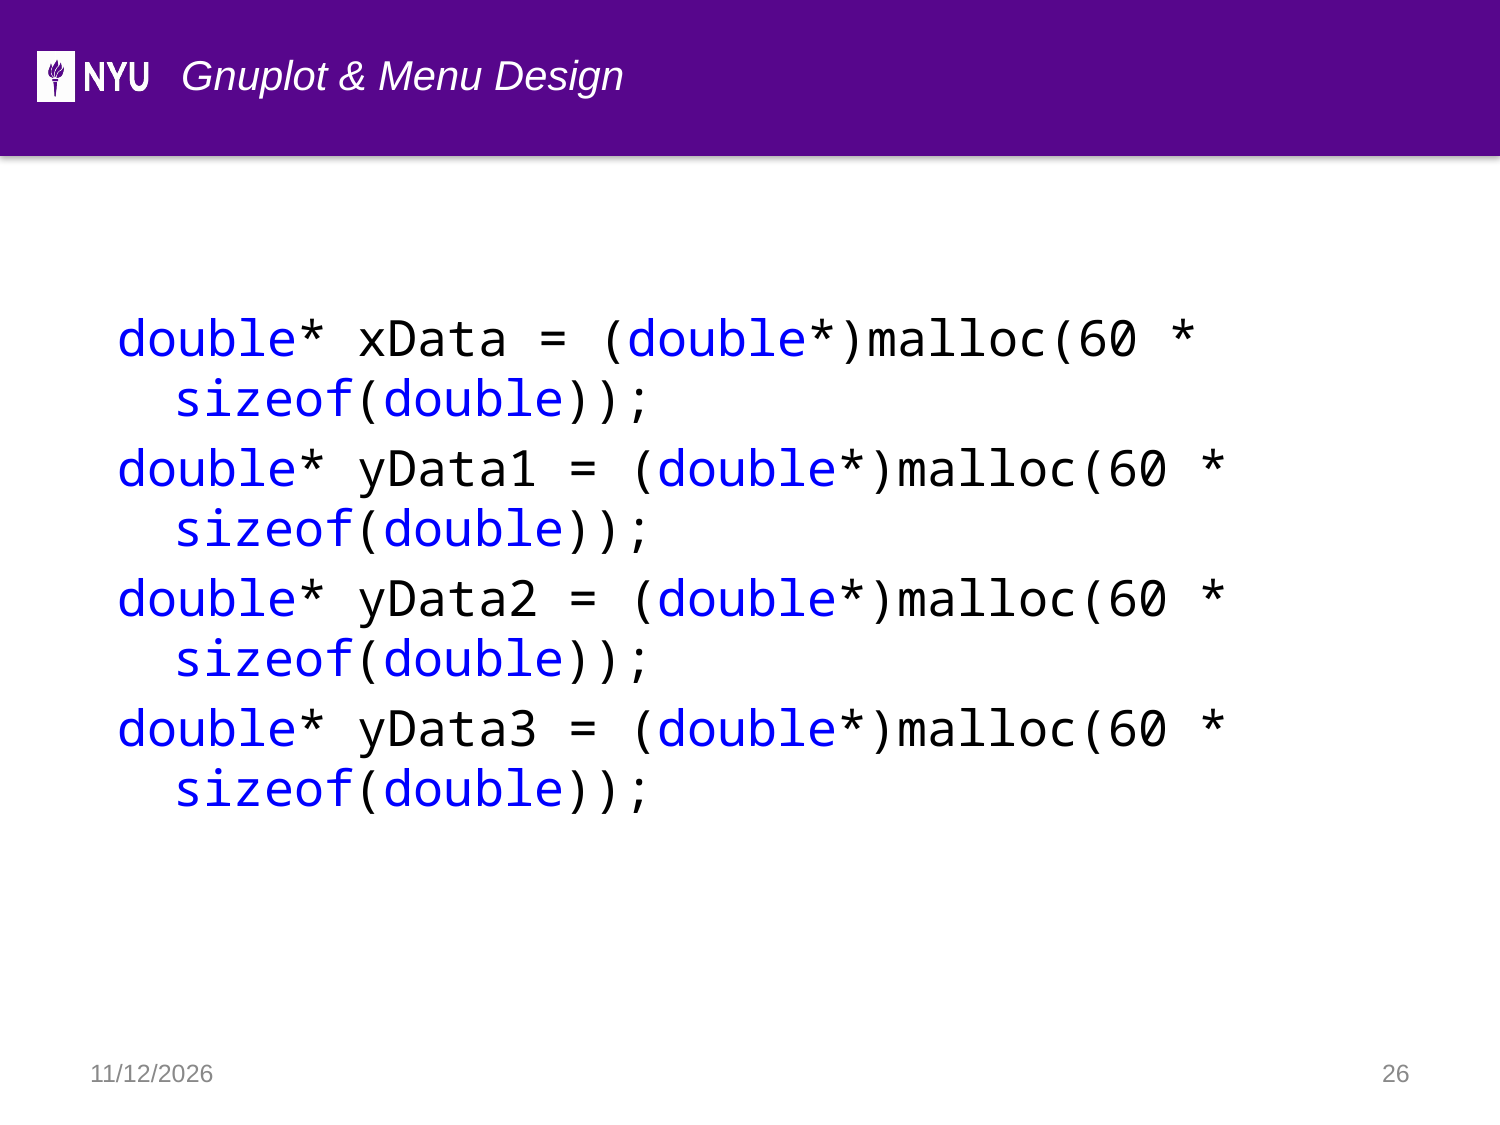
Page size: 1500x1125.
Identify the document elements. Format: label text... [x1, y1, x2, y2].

text_box Gnuplot & Menu Design [0, 41, 1046, 433]
text_box double* xData = (double*)malloc(60 * sizeof(double)); double* yData1 = (double*)malloc(60 * sizeof(double)); double* yData2 = (double*)malloc(60 * sizeof(double)); double* yData3 = (double*)malloc(60 * sizeof(double)); [103, 299, 1397, 1014]
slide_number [75, 1042, 425, 1103]
slide_number 26 [1074, 1042, 1425, 1103]
